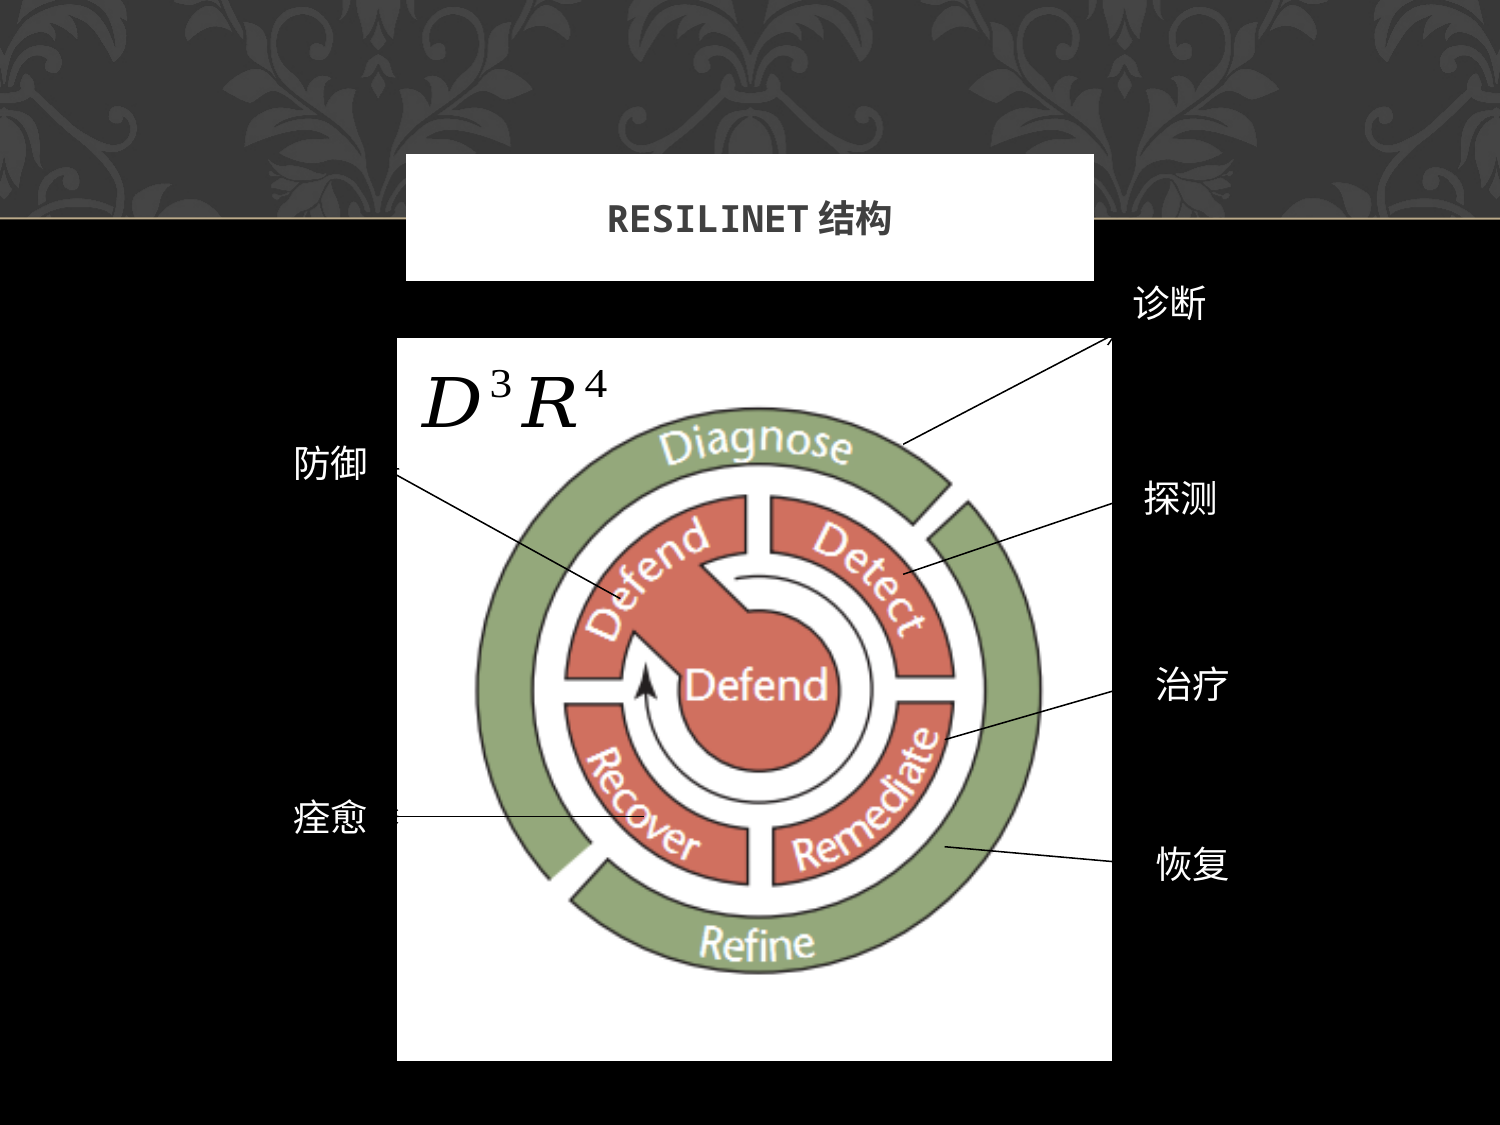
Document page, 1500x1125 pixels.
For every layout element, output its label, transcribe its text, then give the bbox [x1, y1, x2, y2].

text_box 治疗 [1140, 653, 1246, 713]
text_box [902, 498, 1129, 575]
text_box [383, 467, 621, 599]
text_box 探测 [1128, 467, 1234, 528]
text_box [902, 332, 1118, 445]
text_box 诊断 [1117, 272, 1223, 332]
text_box 防御 [278, 432, 384, 493]
text_box 痊愈 [278, 786, 384, 846]
text_box 恢复 [1140, 834, 1246, 894]
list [397, 337, 1113, 1062]
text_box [944, 846, 1141, 865]
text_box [944, 683, 1141, 740]
title Resilinet结构 [406, 154, 1094, 281]
